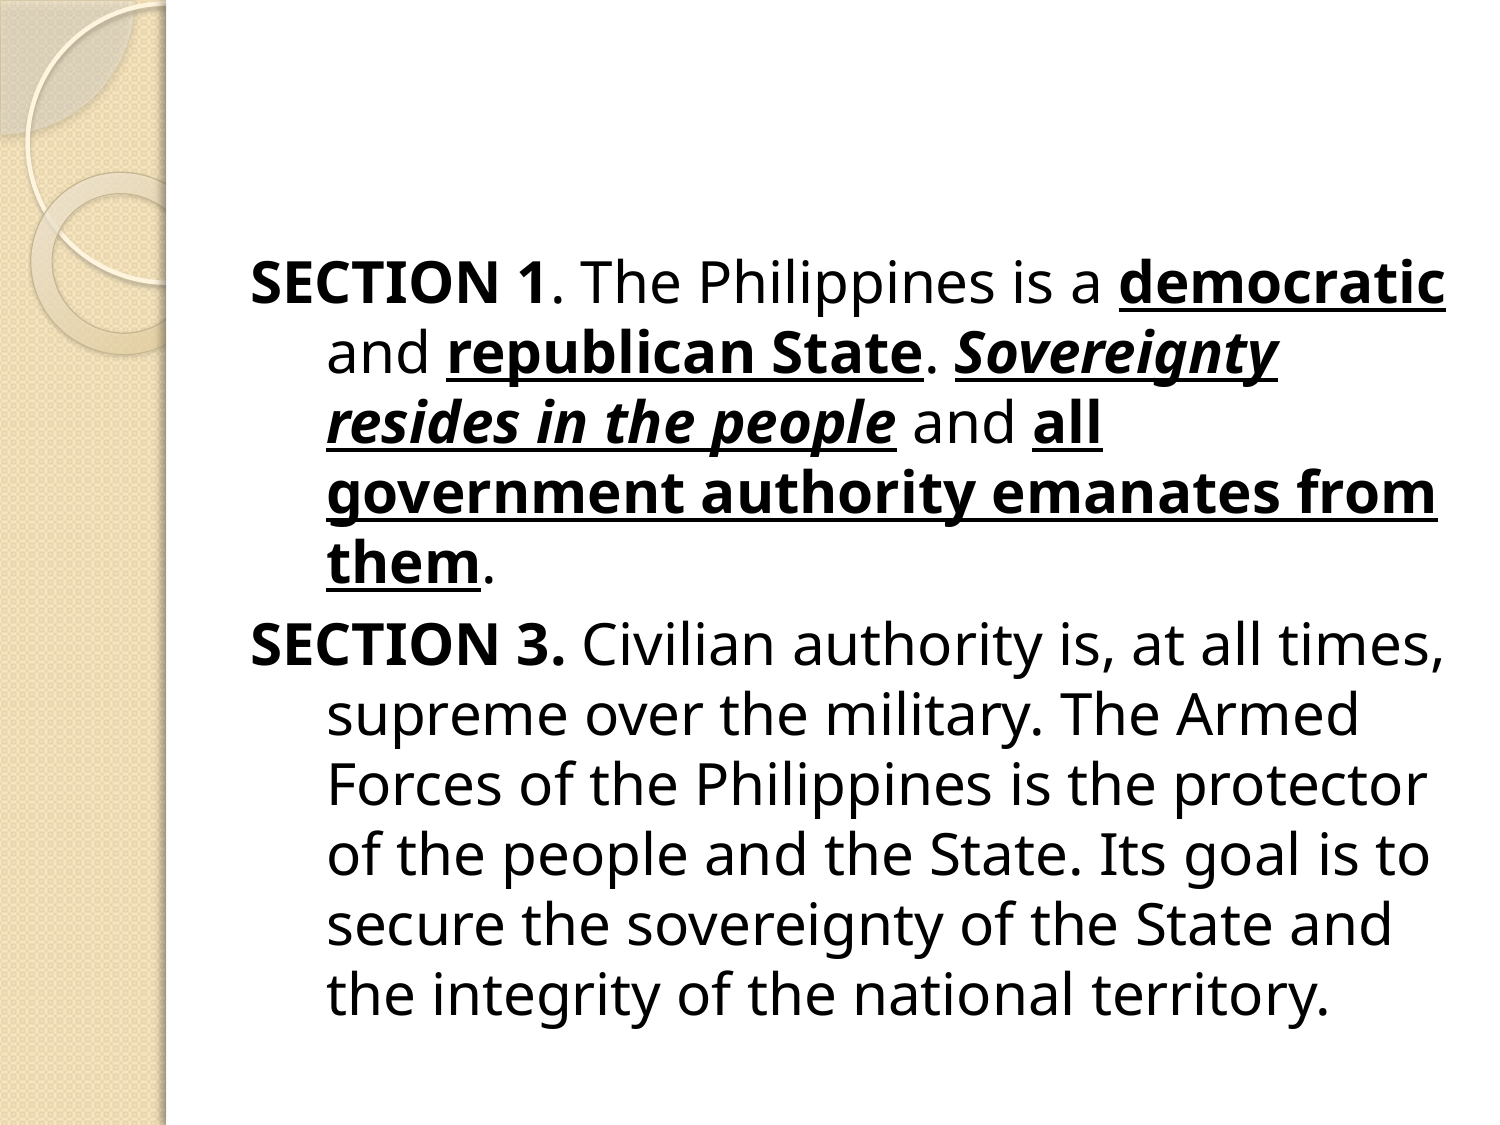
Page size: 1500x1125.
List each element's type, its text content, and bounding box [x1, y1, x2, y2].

list SECTION 1. The Philippines is a democratic and republican State. Sovereignty resides in the people and all government authority emanates from them. SECTION 3. Civilian authority is, at all times, supreme over the military. The Armed Forces of the Philippines is the protector of the people and the State. Its goal is to secure the sovereignty of the State and the integrity of the national territory. [235, 237, 1466, 1025]
